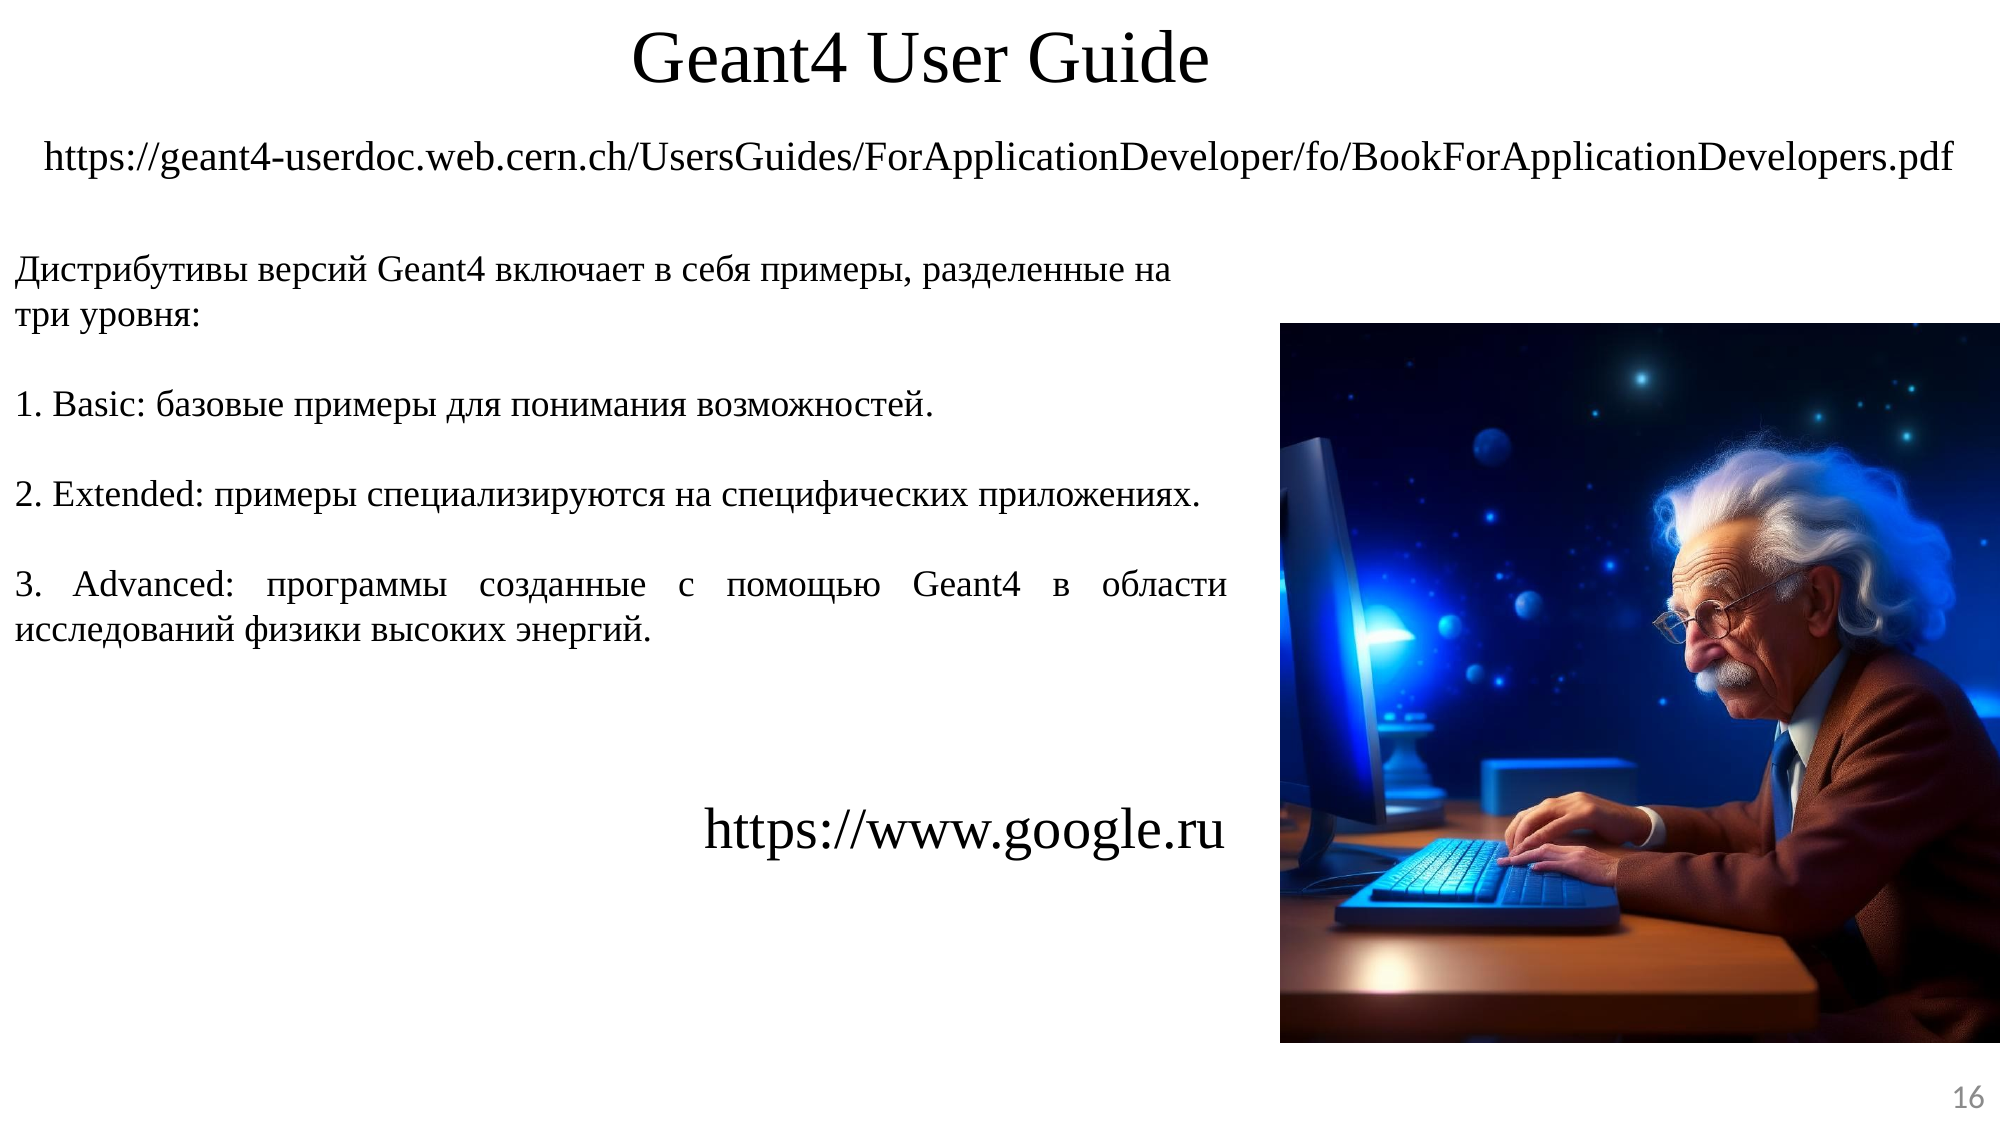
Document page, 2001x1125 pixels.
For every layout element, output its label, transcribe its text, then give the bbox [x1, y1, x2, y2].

text_box Дистрибутивы версий Geant4 включает в себя примеры, разделенные на три уровня: 1. Basic: базовые примеры для понимания возможностей. 2. Extended: примеры специализируются на специфических приложениях. 3. Advanced: программы созданные с помощью Geant4 в области исследований физики высоких энергий. [0, 236, 1244, 656]
text_box Geant4 User Guide [452, 0, 1391, 105]
text_box https://www.google.ru [689, 782, 1241, 868]
picture [1280, 323, 2000, 1043]
slide_number 16 [1929, 1065, 2000, 1125]
text_box https://geant4-userdoc.web.cern.ch/UsersGuides/ForApplicationDeveloper/fo/BookForApplicationDevelopers.pdf [0, 121, 2000, 187]
